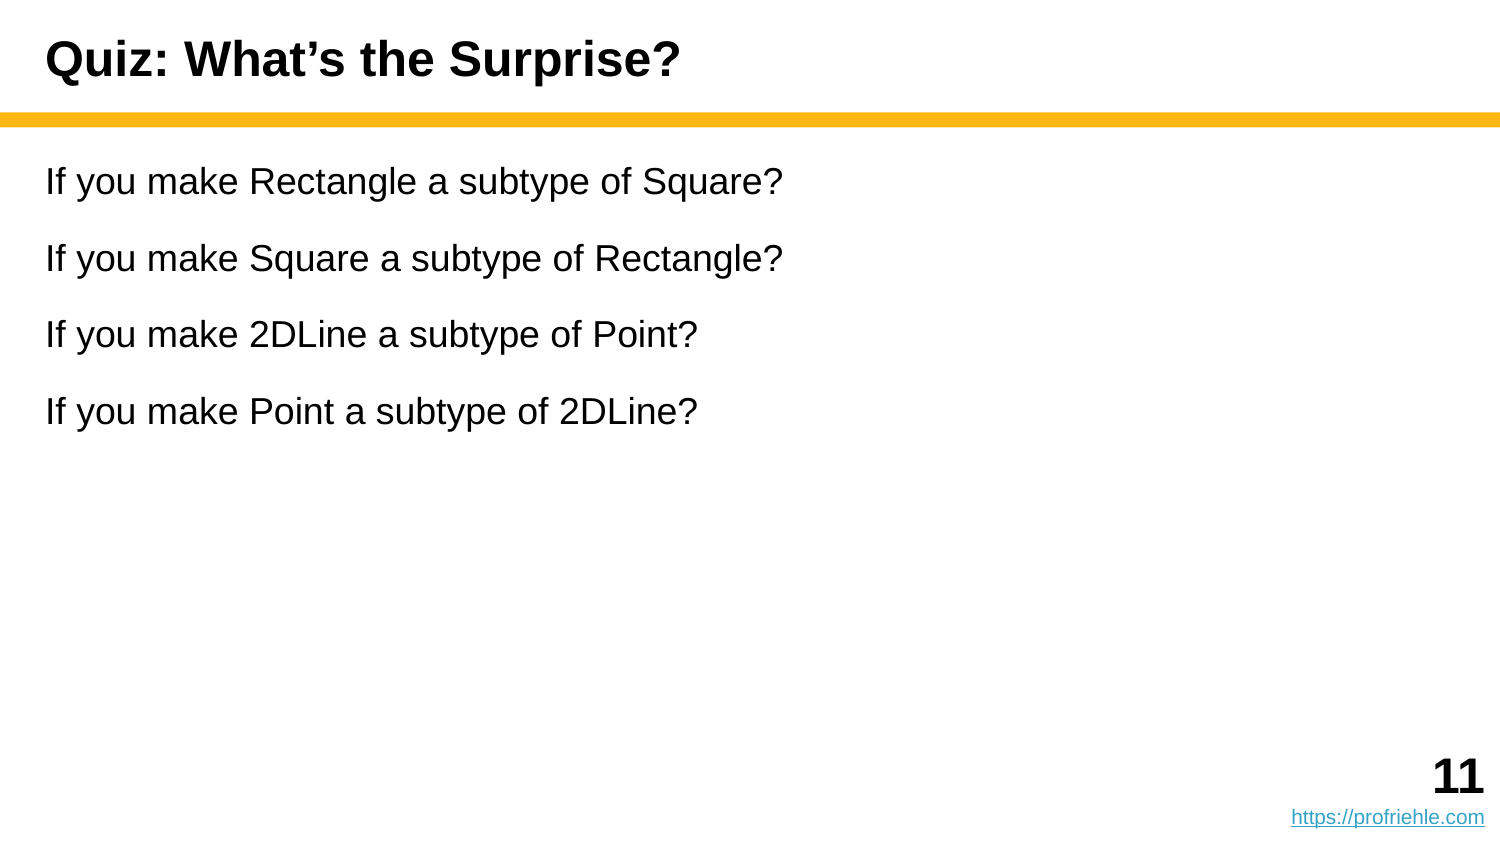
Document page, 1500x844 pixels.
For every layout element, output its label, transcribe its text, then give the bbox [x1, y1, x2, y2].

list If you make Rectangle a subtype of Square? If you make Square a subtype of Rectangle? If you make 2DLine a subtype of Point? If you make Point a subtype of 2DLine? [45, 150, 1455, 825]
title Quiz: What’s the Surprise? [0, 0, 1500, 113]
slide_number ‹#› https://profriehle.com [1200, 693, 1500, 844]
